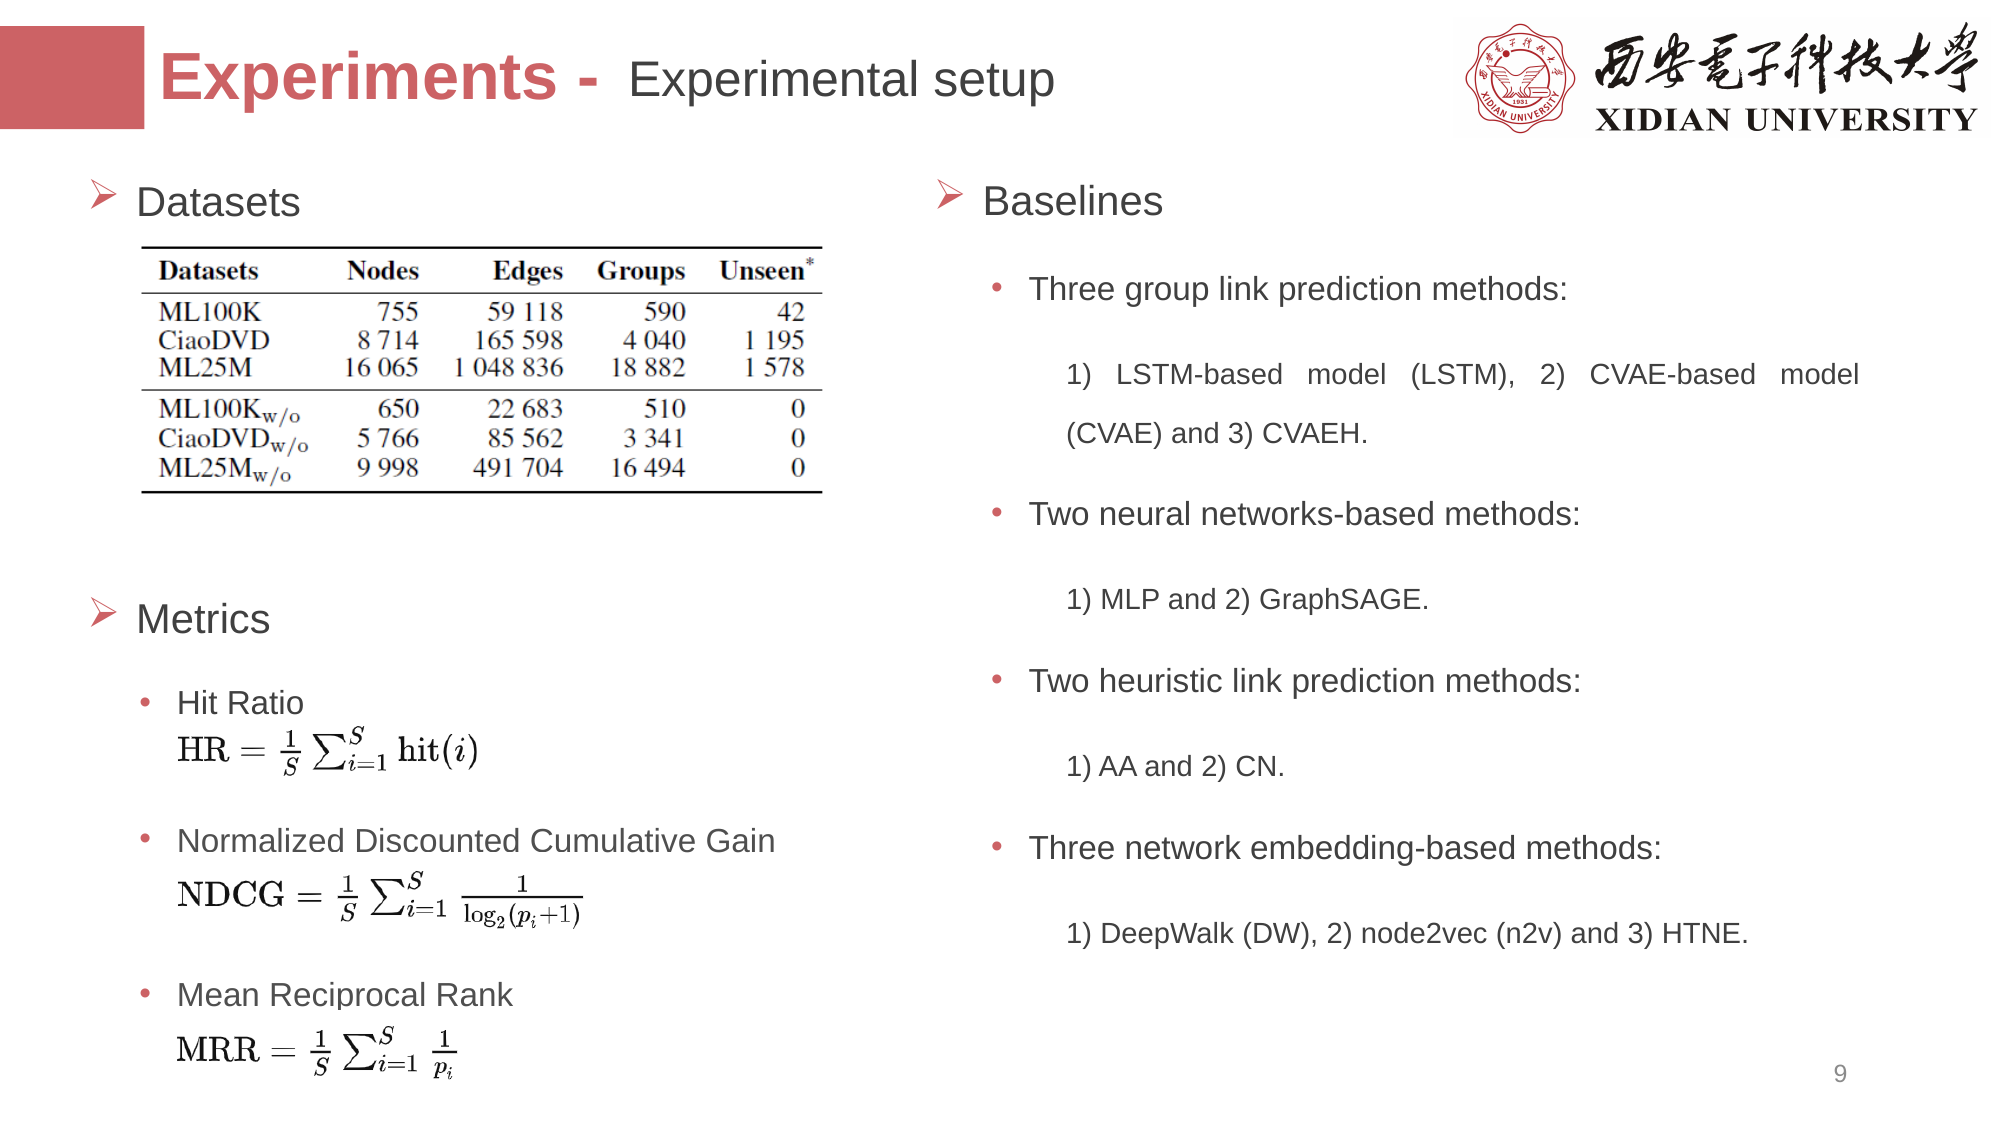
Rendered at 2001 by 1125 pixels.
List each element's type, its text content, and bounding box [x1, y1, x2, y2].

text_box Metrics [72, 576, 720, 652]
text_box Baselines [918, 158, 1755, 235]
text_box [1453, 17, 1991, 138]
picture [176, 852, 599, 947]
picture [176, 720, 504, 787]
picture [176, 1010, 483, 1087]
text_box Three group link prediction methods: 1) LSTM-based model (LSTM), 2) CVAE-based model (CVAE) and 3) CVAEH. Two neural networks-based methods: 1) MLP and 2) GraphSAGE. Two heuristic link prediction methods: 1) AA and 2) CN. Three network embedding-based methods: 1) DeepWalk (DW), 2) node2vec (n2v) and 3) HTNE. [976, 241, 1876, 994]
text_box Hit Ratio [124, 655, 833, 732]
text_box Mean Reciprocal Rank [124, 946, 833, 1023]
text_box Normalized Discounted Cumulative Gain [124, 792, 833, 869]
text_box [0, 25, 145, 130]
slide_number 9 [1412, 1042, 1863, 1103]
picture [131, 236, 833, 497]
title Experiments - [145, 26, 637, 130]
text_box Experimental setup [613, 39, 1453, 115]
list Datasets [72, 158, 739, 235]
